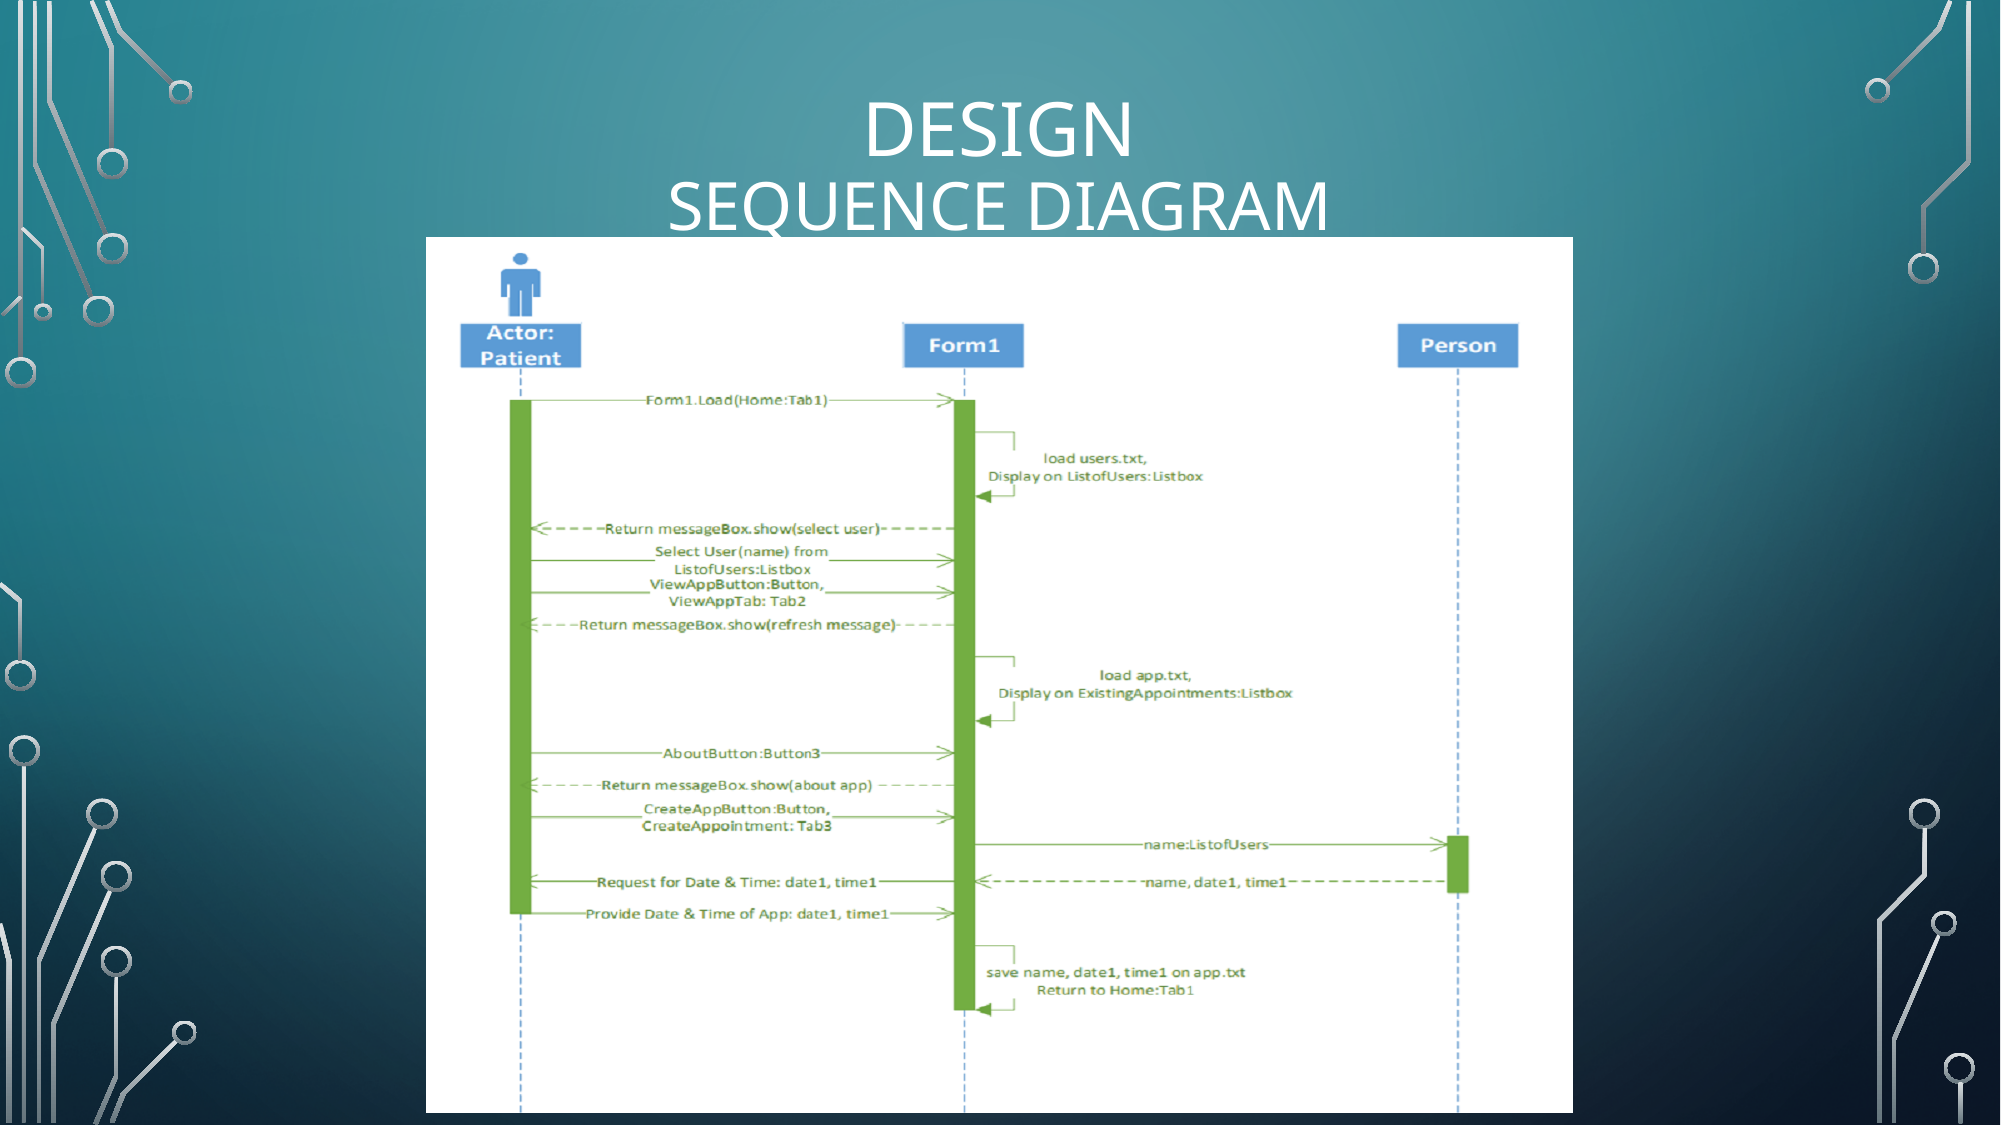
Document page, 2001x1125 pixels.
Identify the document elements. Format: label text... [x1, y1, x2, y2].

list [426, 236, 1573, 1114]
title Design Sequence Diagram [187, 47, 1813, 290]
